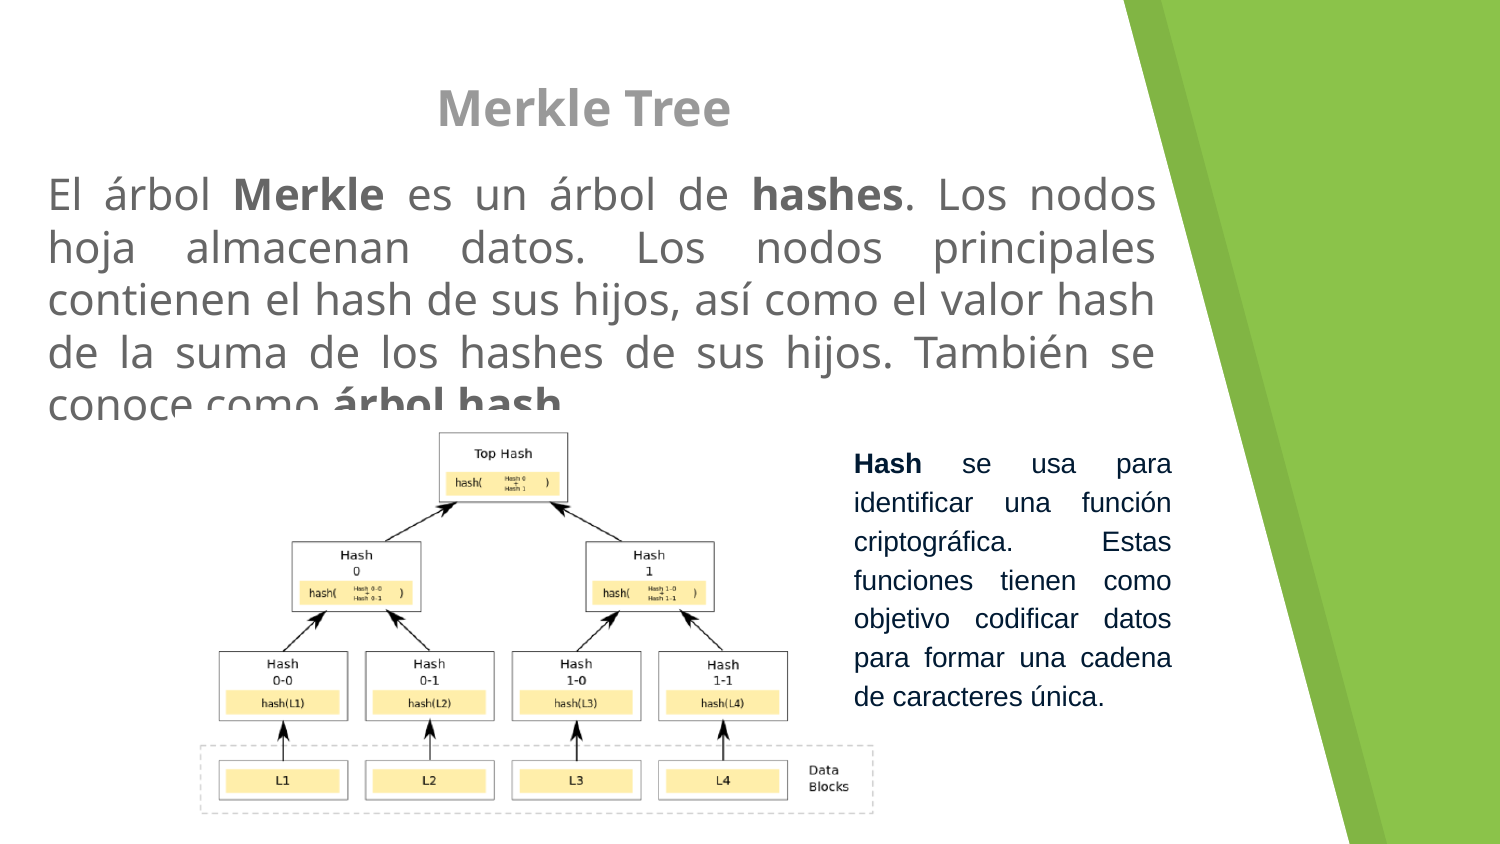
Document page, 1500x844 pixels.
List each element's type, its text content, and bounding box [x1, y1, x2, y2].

list El árbol Merkle es un árbol de hashes. Los nodos hoja almacenan datos. Los nodos principales contienen el hash de sus hijos, así como el valor hash de la suma de los hashes de sus hijos. También se conoce como árbol hash. [32, 151, 1172, 652]
picture [174, 410, 892, 825]
title Merkle Tree [147, 72, 1021, 151]
text_box Hash se usa para identificar una función criptográfica. Estas funciones tienen como objetivo codificar datos para formar una cadena de caracteres única. [896, 425, 1187, 727]
